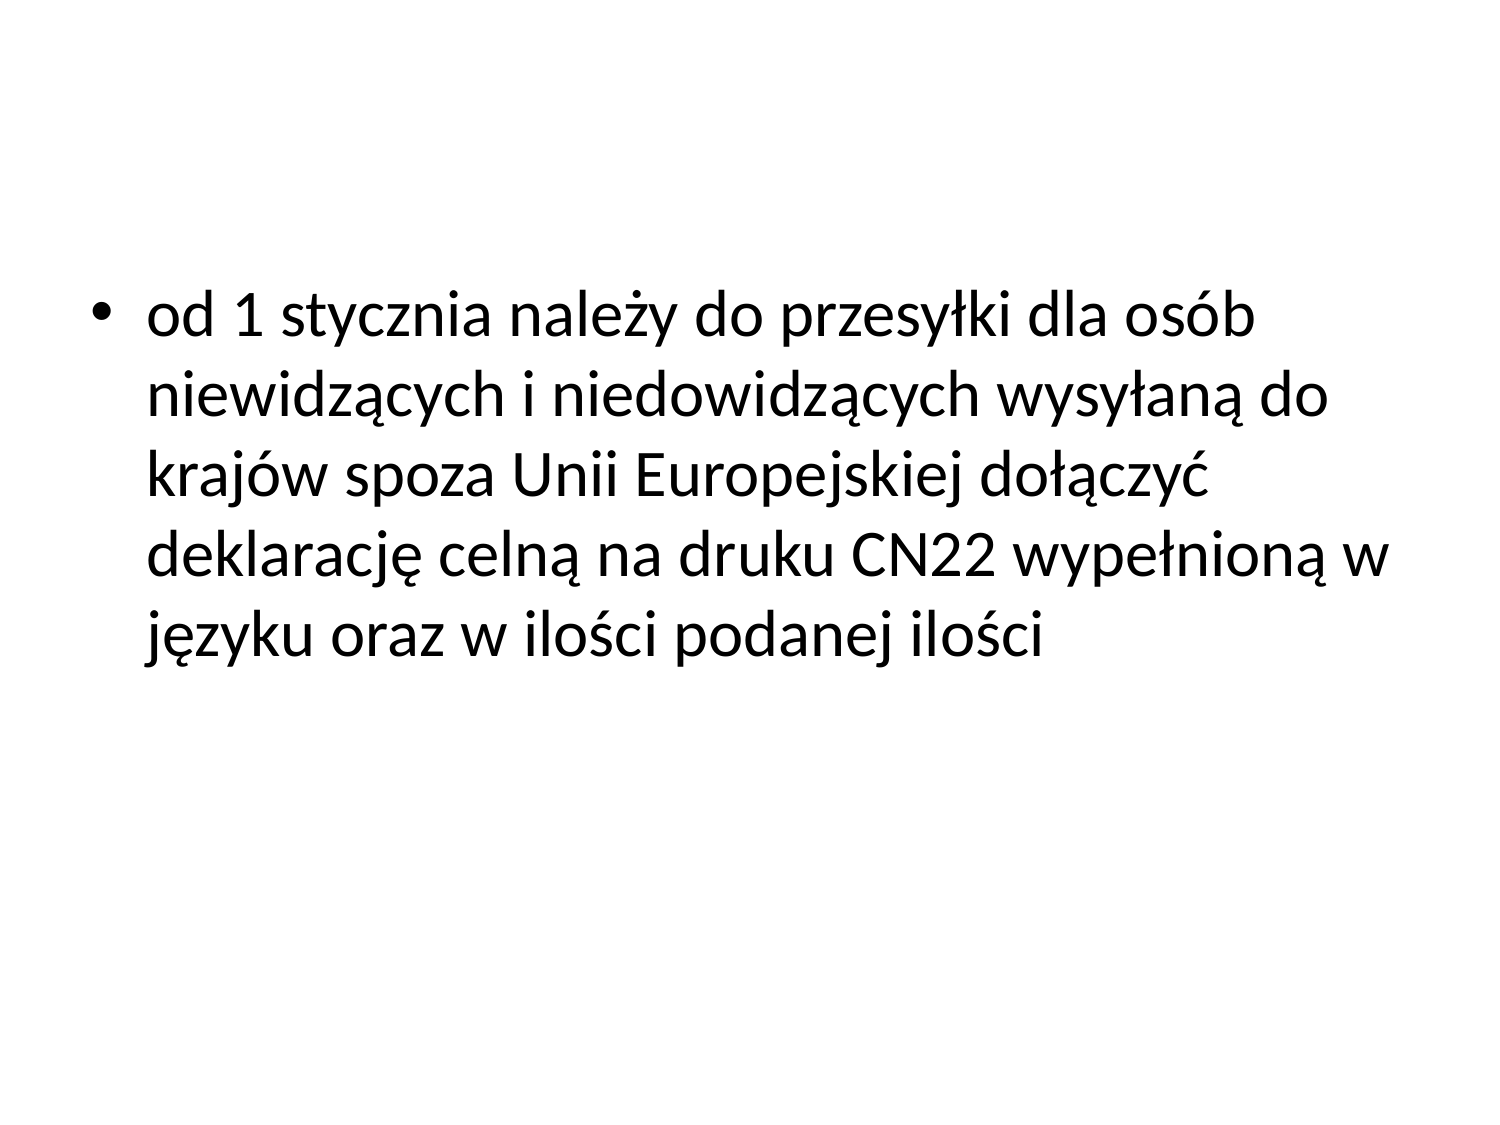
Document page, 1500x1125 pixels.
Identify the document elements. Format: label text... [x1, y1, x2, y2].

list od 1 stycznia należy do przesyłki dla osób niewidzących i niedowidzących wysyłaną do krajów spoza Unii Europejskiej dołączyć deklarację celną na druku CN22 wypełnioną w języku oraz w ilości podanej ilości [75, 262, 1425, 1005]
